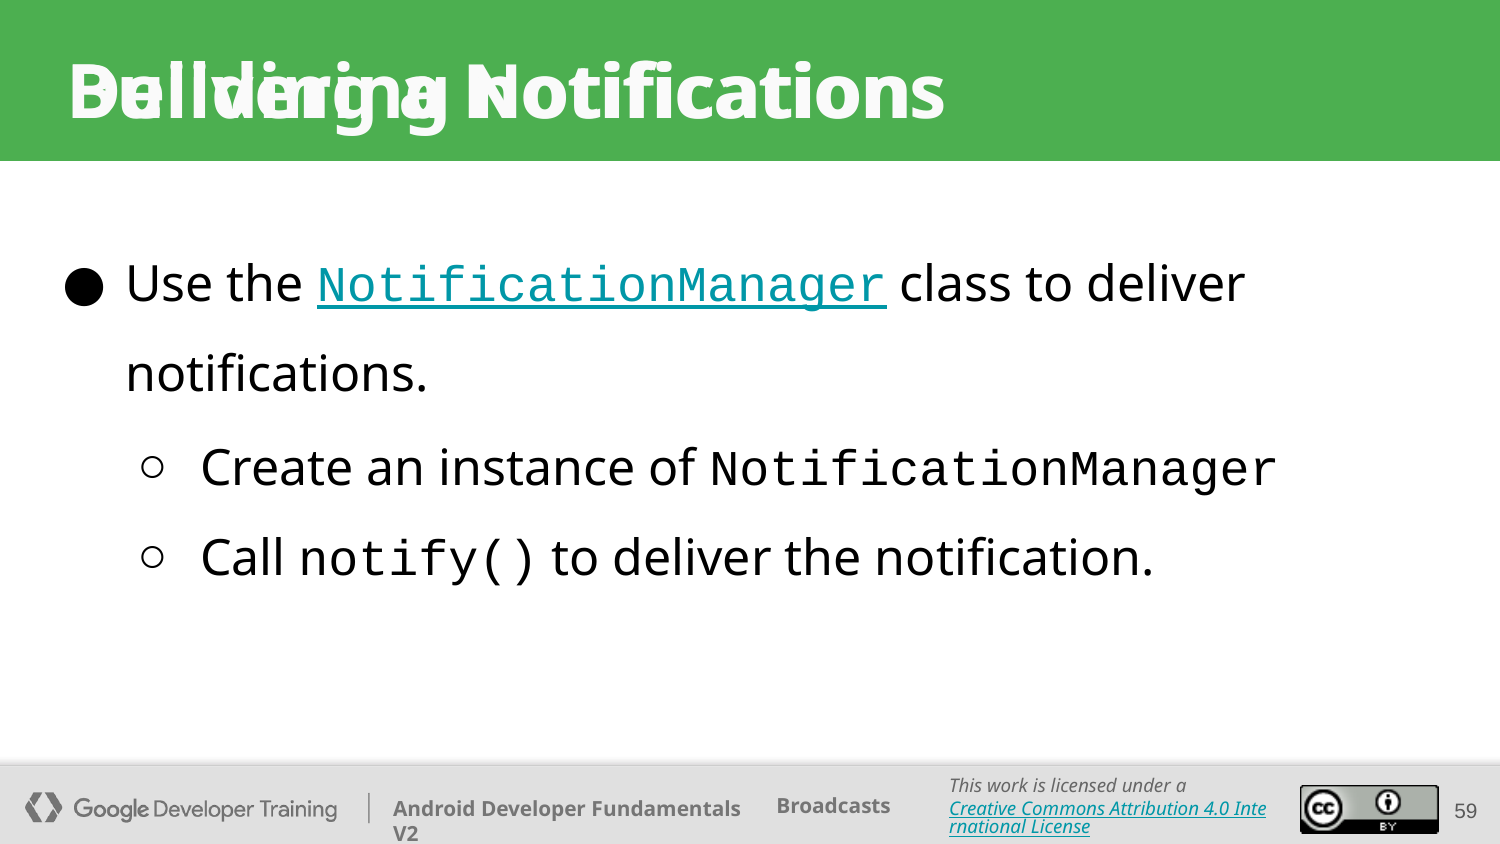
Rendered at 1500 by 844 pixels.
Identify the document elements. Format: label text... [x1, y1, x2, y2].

title Delivering notifications [51, 28, 1449, 122]
slide_number 59 [1402, 777, 1493, 842]
list Use the NotificationManager class to deliver notifications. Create an instance of NotificationManager Call notify() to deliver the notification. [34, 205, 1468, 713]
picture [0, 161, 1500, 844]
